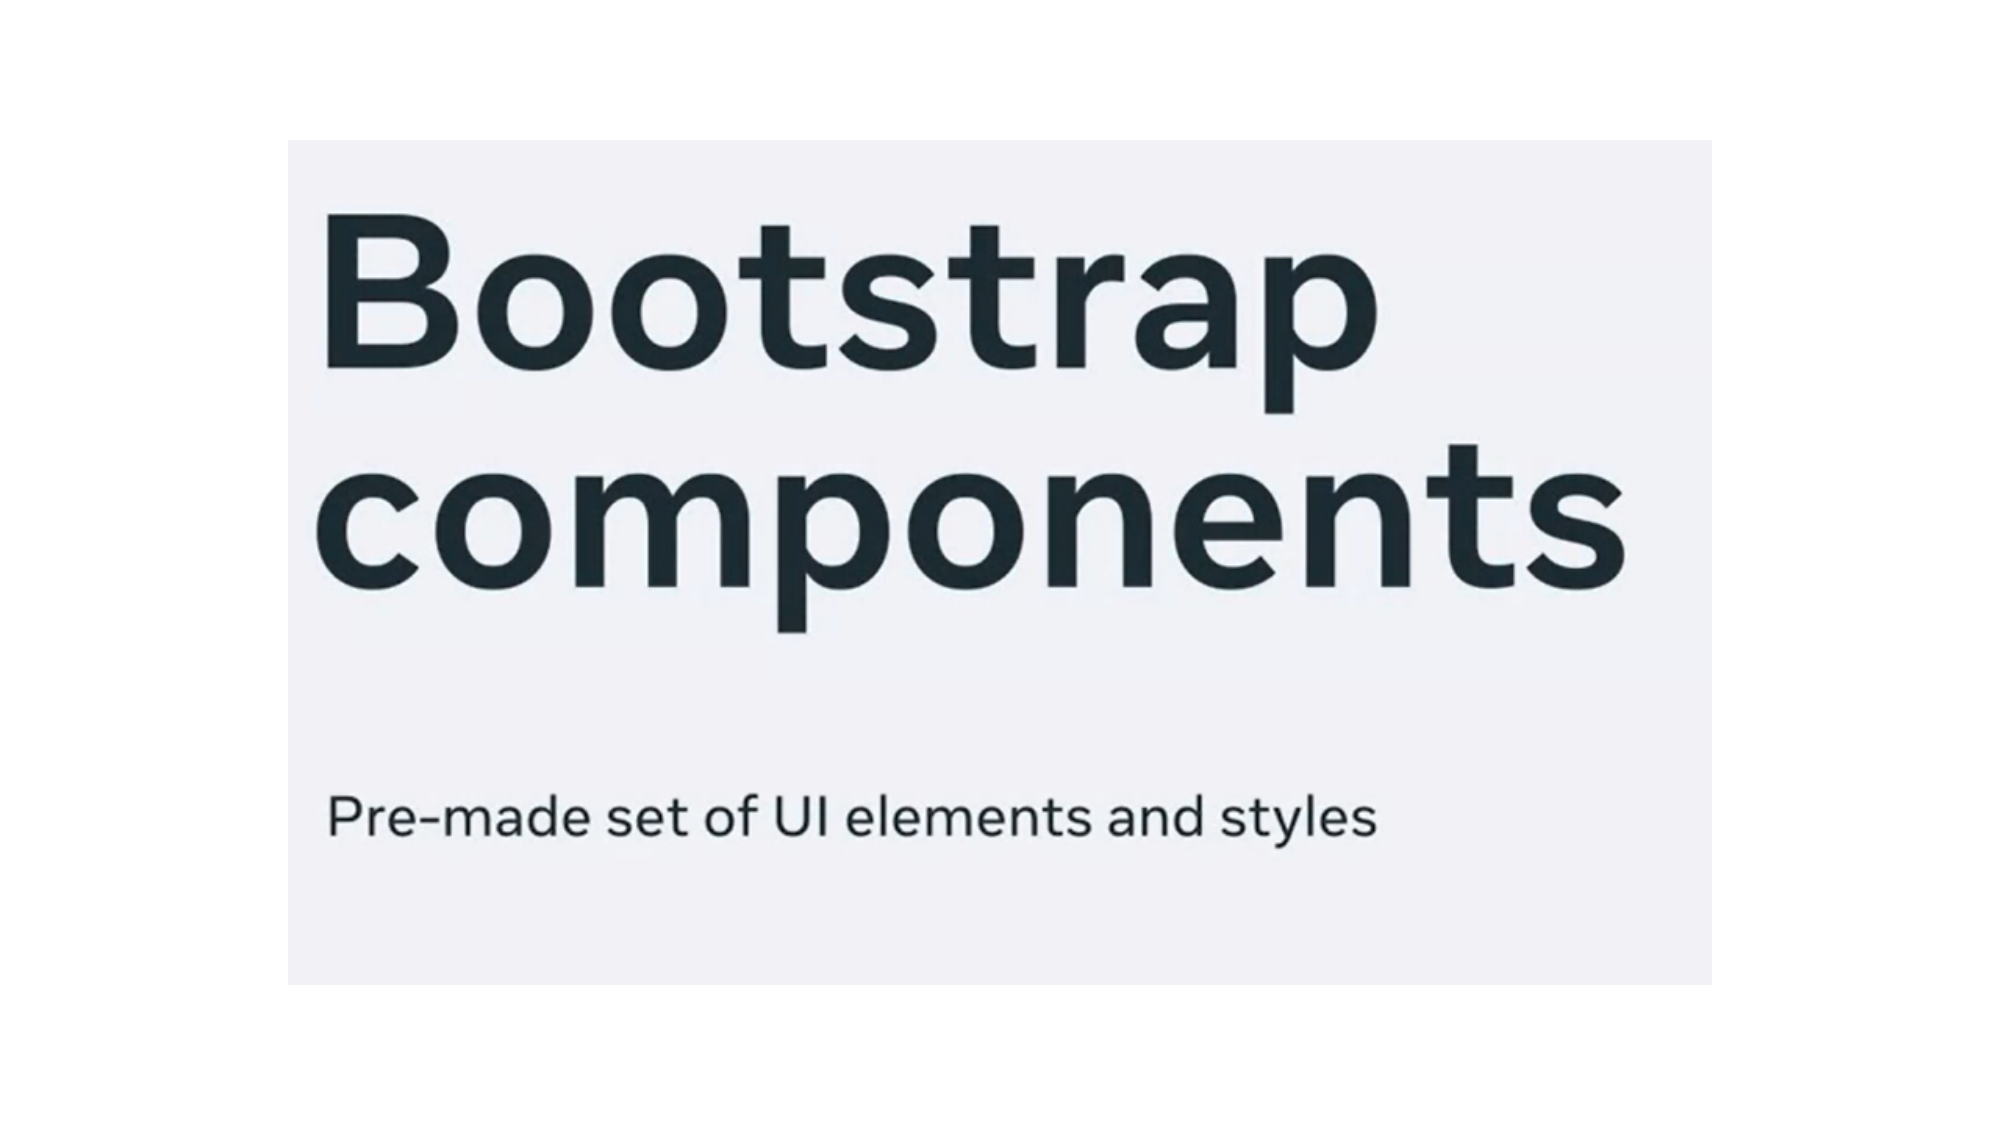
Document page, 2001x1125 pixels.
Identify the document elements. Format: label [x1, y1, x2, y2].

picture [287, 140, 1713, 985]
